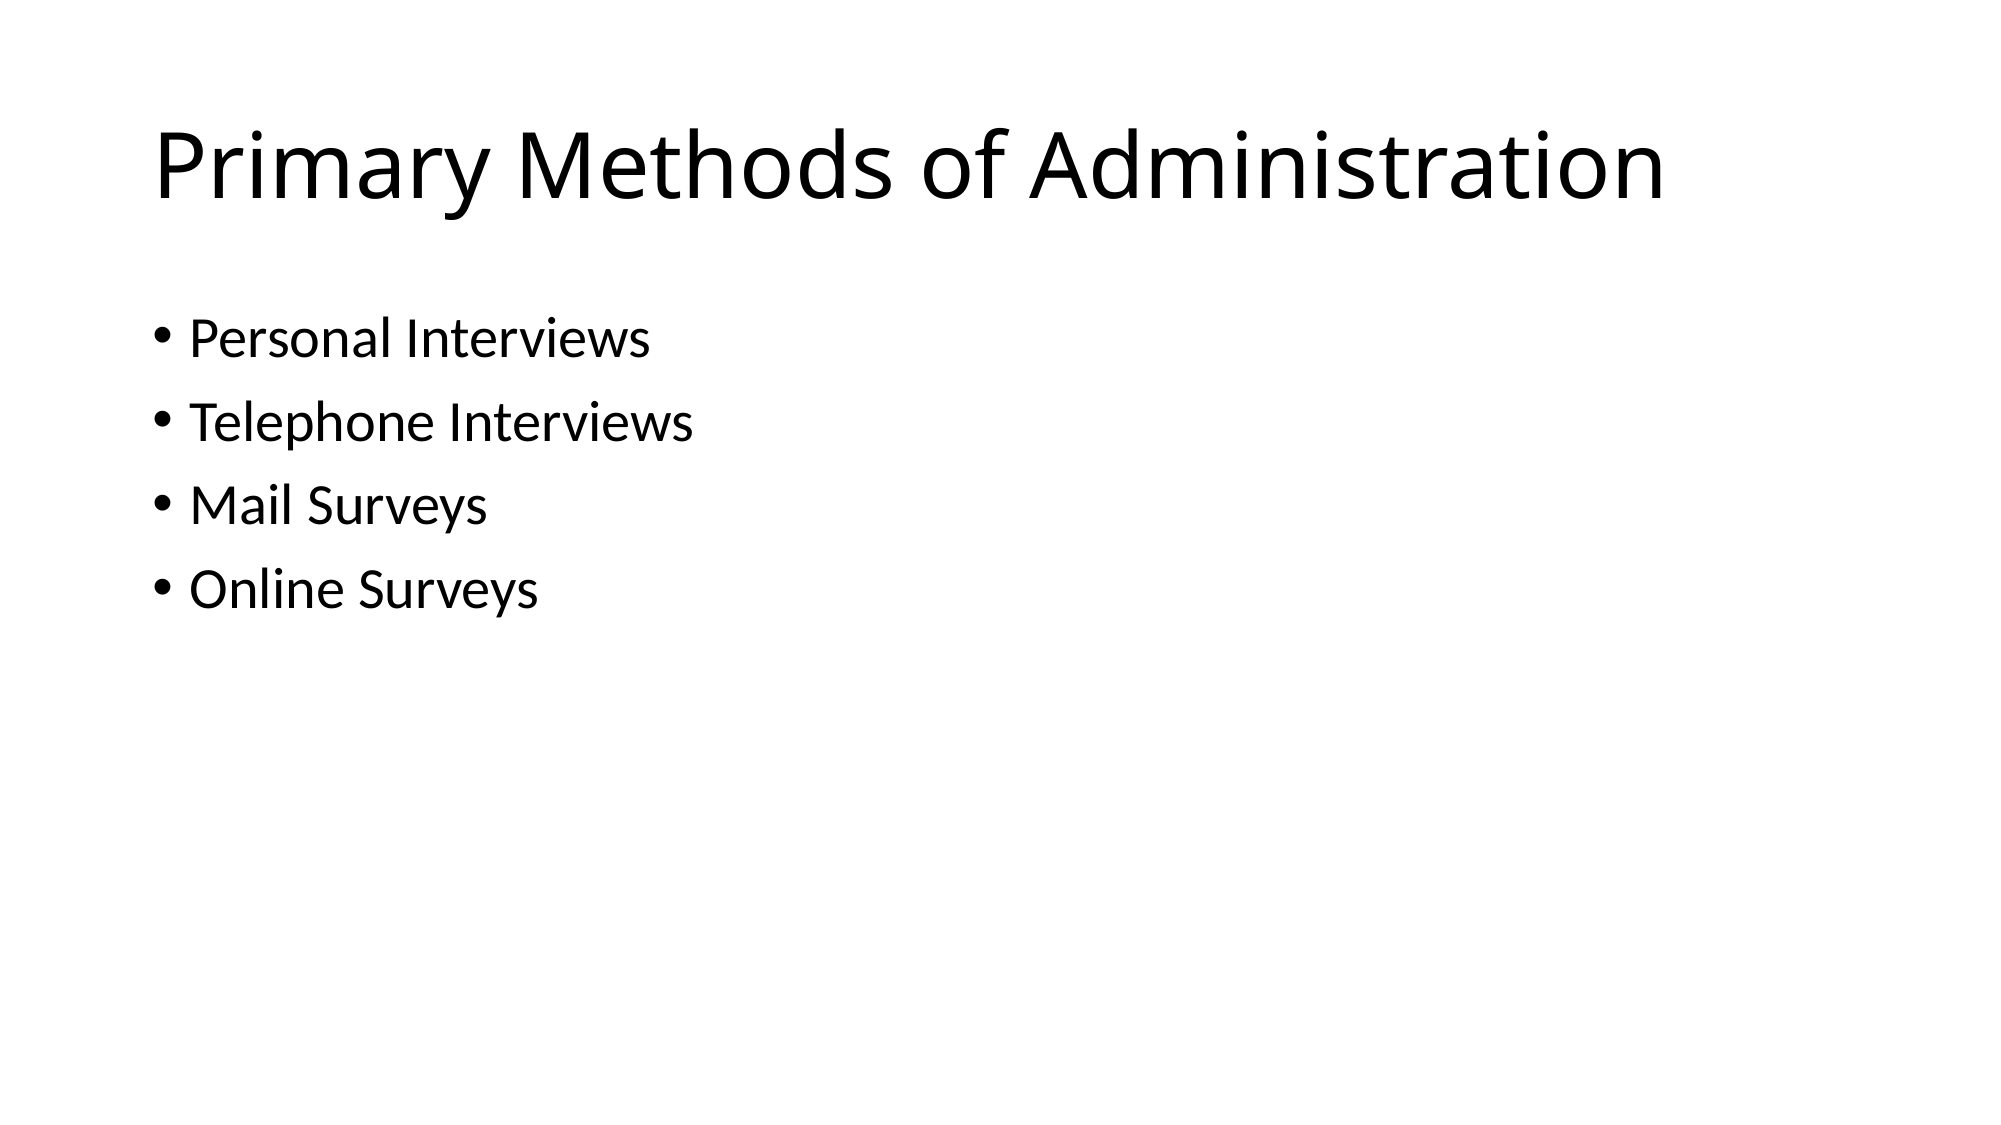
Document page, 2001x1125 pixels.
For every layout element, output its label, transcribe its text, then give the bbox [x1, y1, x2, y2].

list Personal Interviews Telephone Interviews Mail Surveys Online Surveys [137, 299, 1863, 1014]
title Primary Methods of Administration [137, 59, 1863, 278]
